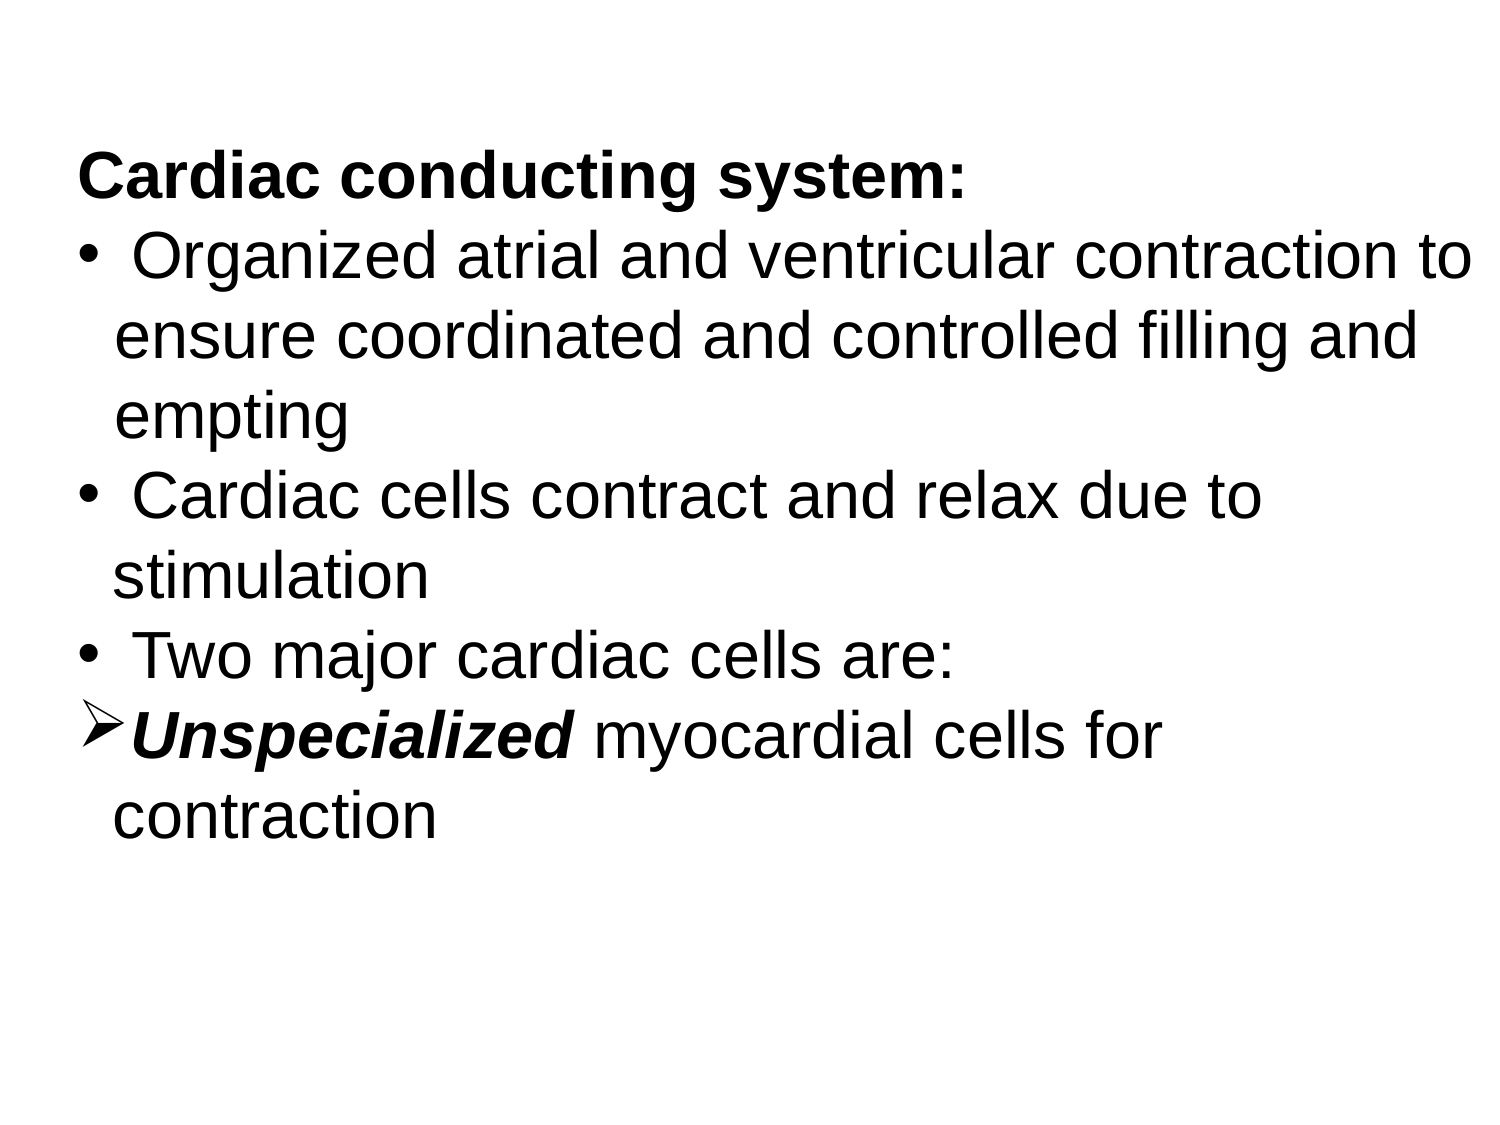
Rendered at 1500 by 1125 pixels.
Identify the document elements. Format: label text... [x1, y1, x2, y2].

text_box Cardiac conducting system: Organized atrial and ventricular contraction to ensure coordinated and controlled filling and empting Cardiac cells contract and relax due to stimulation Two major cardiac cells are: Unspecialized myocardial cells for contraction [62, 124, 1500, 1000]
